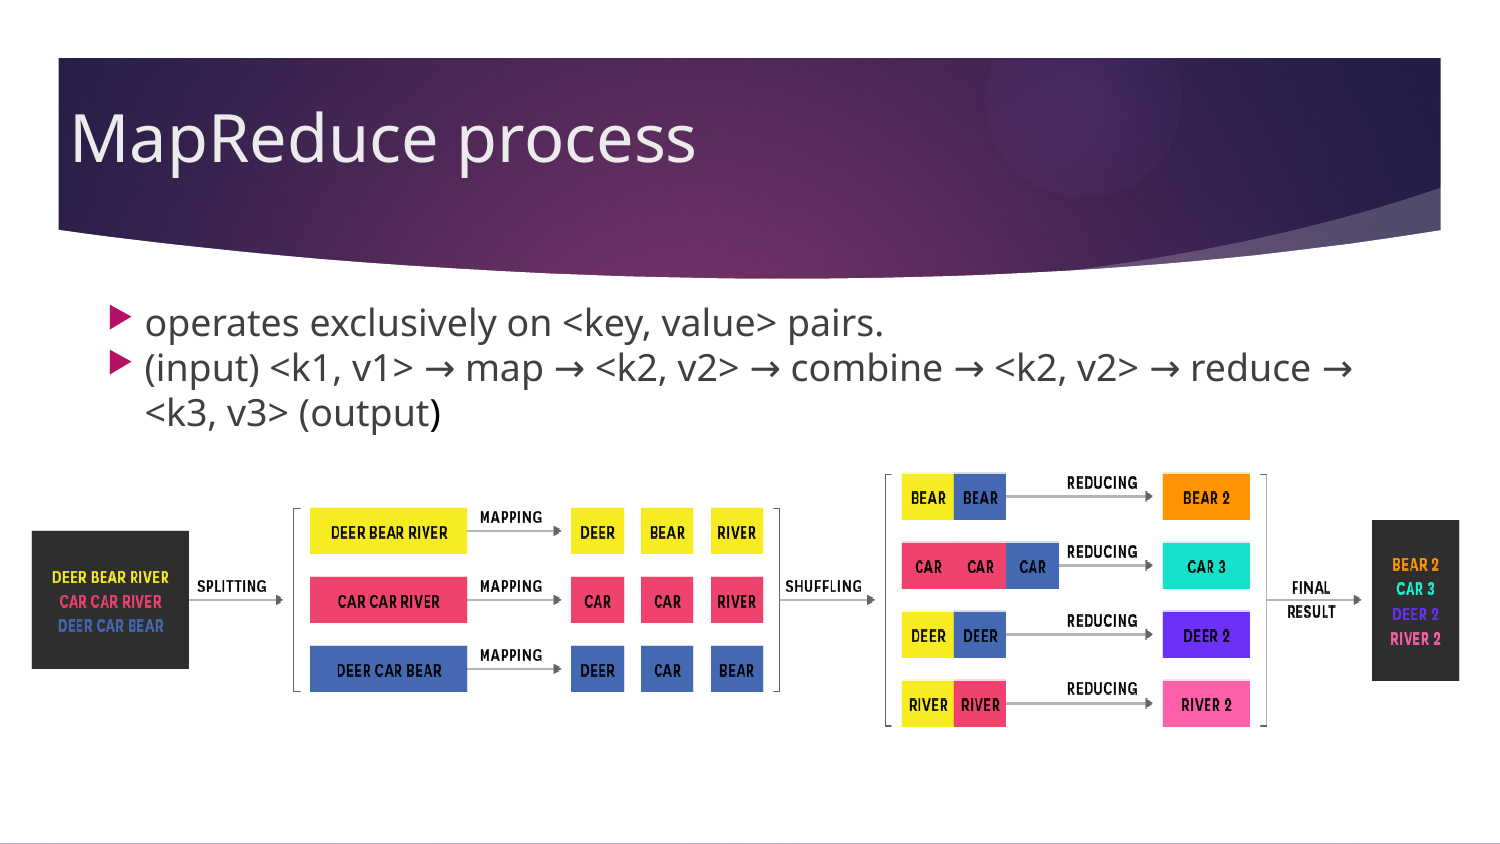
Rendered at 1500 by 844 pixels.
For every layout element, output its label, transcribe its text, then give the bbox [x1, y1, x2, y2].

picture [19, 456, 1466, 755]
title MapReduce process [54, 80, 1453, 198]
text_box operates exclusively on <key, value> pairs. (input) <k1, v1> → map → <k2, v2> → combine → <k2, v2> → reduce → <k3, v3> (output) [54, 243, 1430, 455]
